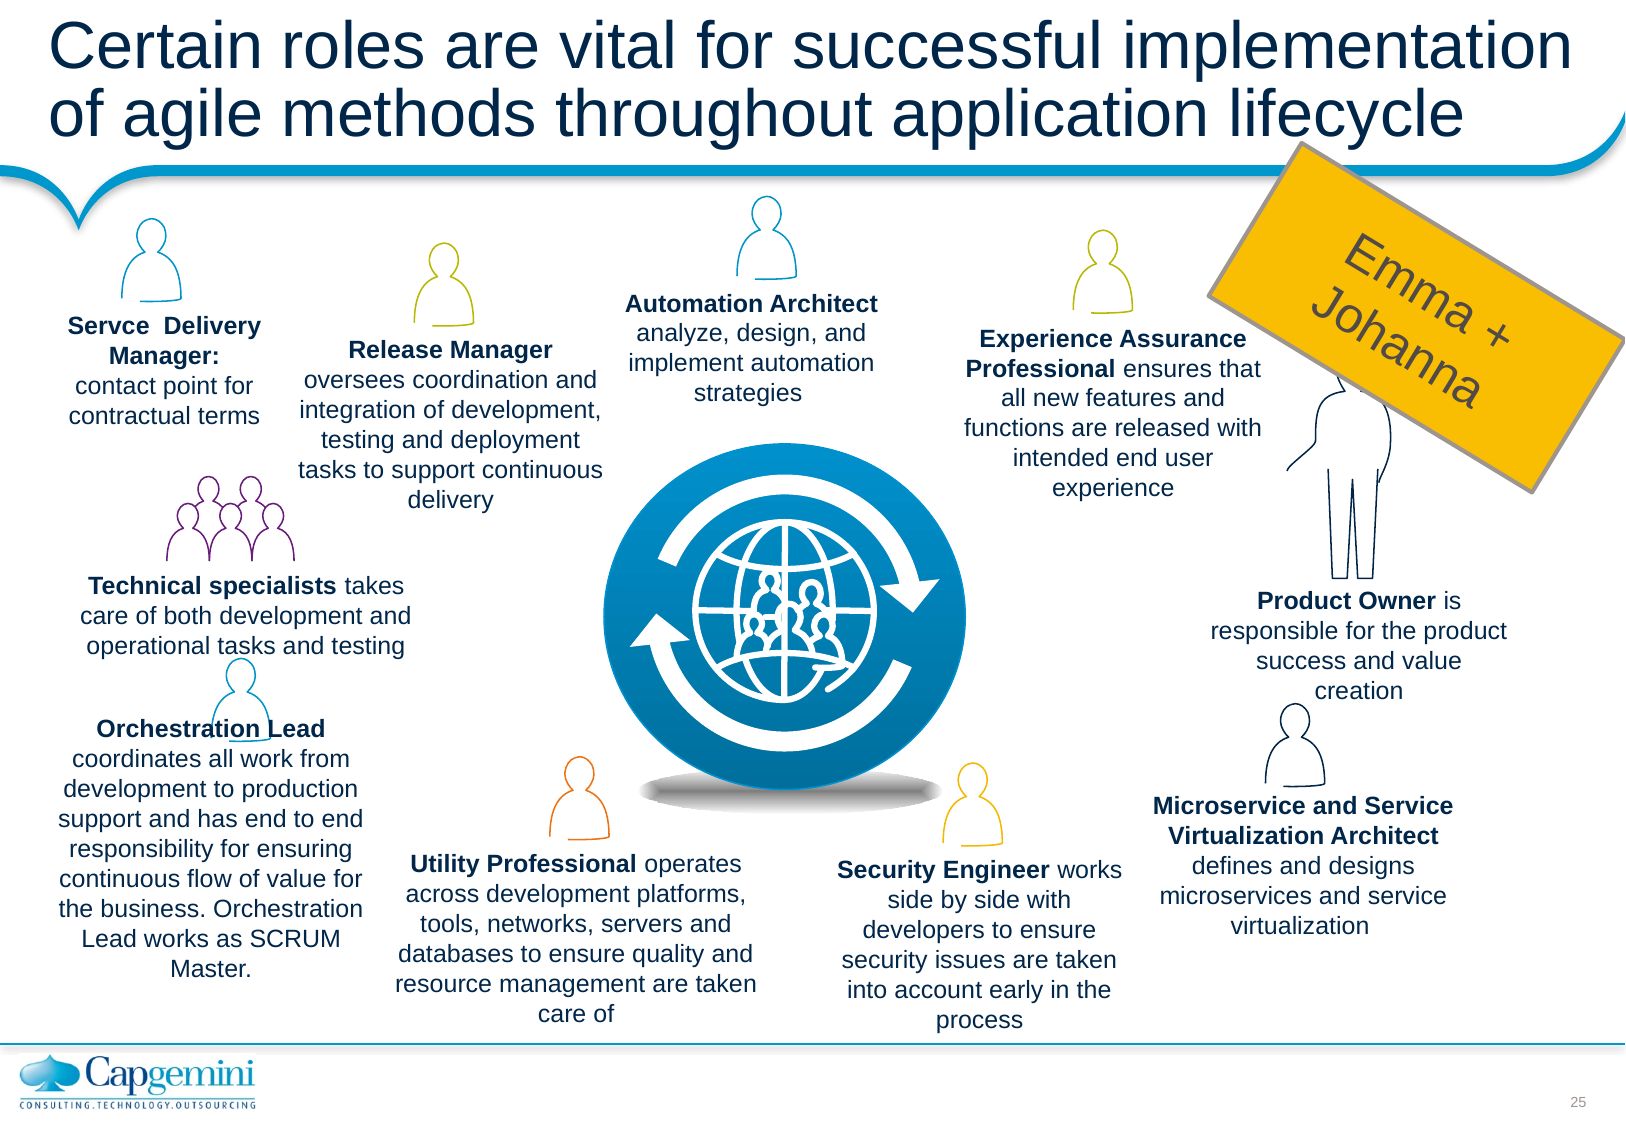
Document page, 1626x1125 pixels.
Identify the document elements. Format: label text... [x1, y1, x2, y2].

text_box [1072, 229, 1134, 314]
text_box [942, 822, 949, 843]
text_box Orchestration Lead coordinates all work from development to production support and has end to end responsibility for ensuring continuous flow of value for the business. Orchestration Lead works as SCRUM Master. [38, 705, 384, 990]
text_box Servce Delivery Manager: contact point for contractual terms [21, 301, 308, 437]
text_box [695, 521, 875, 701]
text_box [1286, 377, 1392, 577]
picture [19, 1053, 256, 1110]
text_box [603, 443, 966, 814]
text_box [413, 242, 475, 326]
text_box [166, 476, 295, 562]
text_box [629, 474, 940, 752]
text_box [121, 217, 182, 301]
text_box [961, 762, 1004, 846]
text_box Security Engineer works side by side with developers to ensure security issues are taken into account early in the process [809, 846, 1150, 1041]
text_box [736, 195, 797, 279]
text_box Release Manager oversees coordination and integration of development, testing and deployment tasks to support continuous delivery [281, 326, 621, 521]
text_box Microservice and Service Virtualization Architect defines and designs microservices and service virtualization [1133, 782, 1474, 947]
text_box Technical specialists takes care of both development and operational tasks and testing [58, 562, 435, 667]
text_box Emma + Johanna [1206, 140, 1625, 495]
text_box Utility Professional operates across development platforms, tools, networks, servers and databases to ensure quality and resource management are taken care of [363, 840, 790, 1035]
title Certain roles are vital for successful implementation of agile methods throughout application lifecycle [0, 0, 1625, 165]
text_box [1264, 702, 1326, 782]
text_box Automation Architect analyze, design, and implement automation strategies [581, 279, 922, 415]
text_box [217, 657, 265, 705]
text_box [549, 755, 610, 840]
text_box Product Owner is responsible for the product success and value creation [1193, 577, 1525, 712]
text_box Experience Assurance Professional ensures that all new features and functions are released with intended end user experience [947, 314, 1280, 510]
